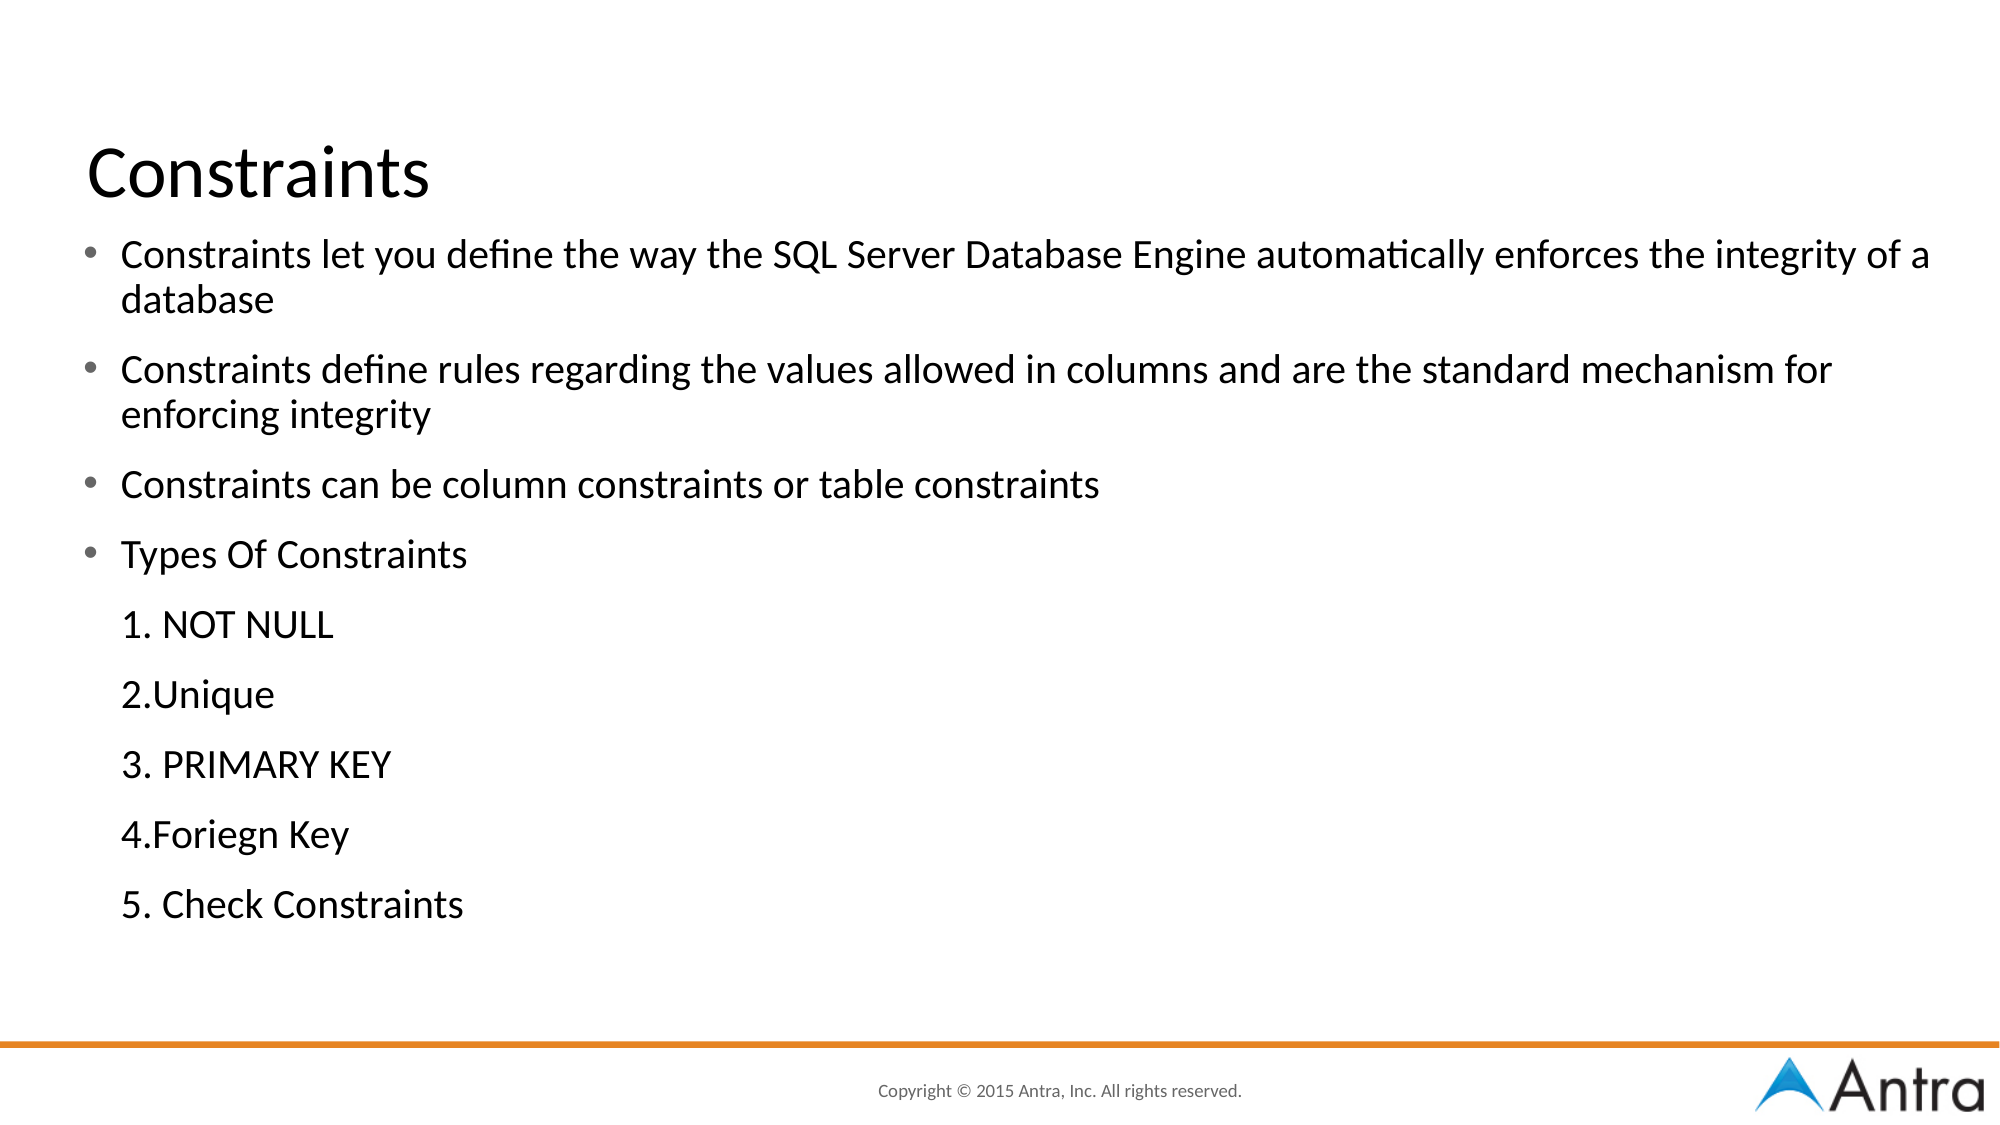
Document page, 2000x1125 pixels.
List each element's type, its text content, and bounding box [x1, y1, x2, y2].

list Constraints let you define the way the SQL Server Database Engine automatically enforces the integrity of a database Constraints define rules regarding the values allowed in columns and are the standard mechanism for enforcing integrity Constraints can be column constraints or table constraints Types Of Constraints 1. NOT NULL 2.Unique 3. PRIMARY KEY 4.Foriegn Key 5. Check Constraints [83, 232, 1960, 949]
picture [1744, 1048, 1994, 1122]
title Constraints [87, 66, 1913, 213]
